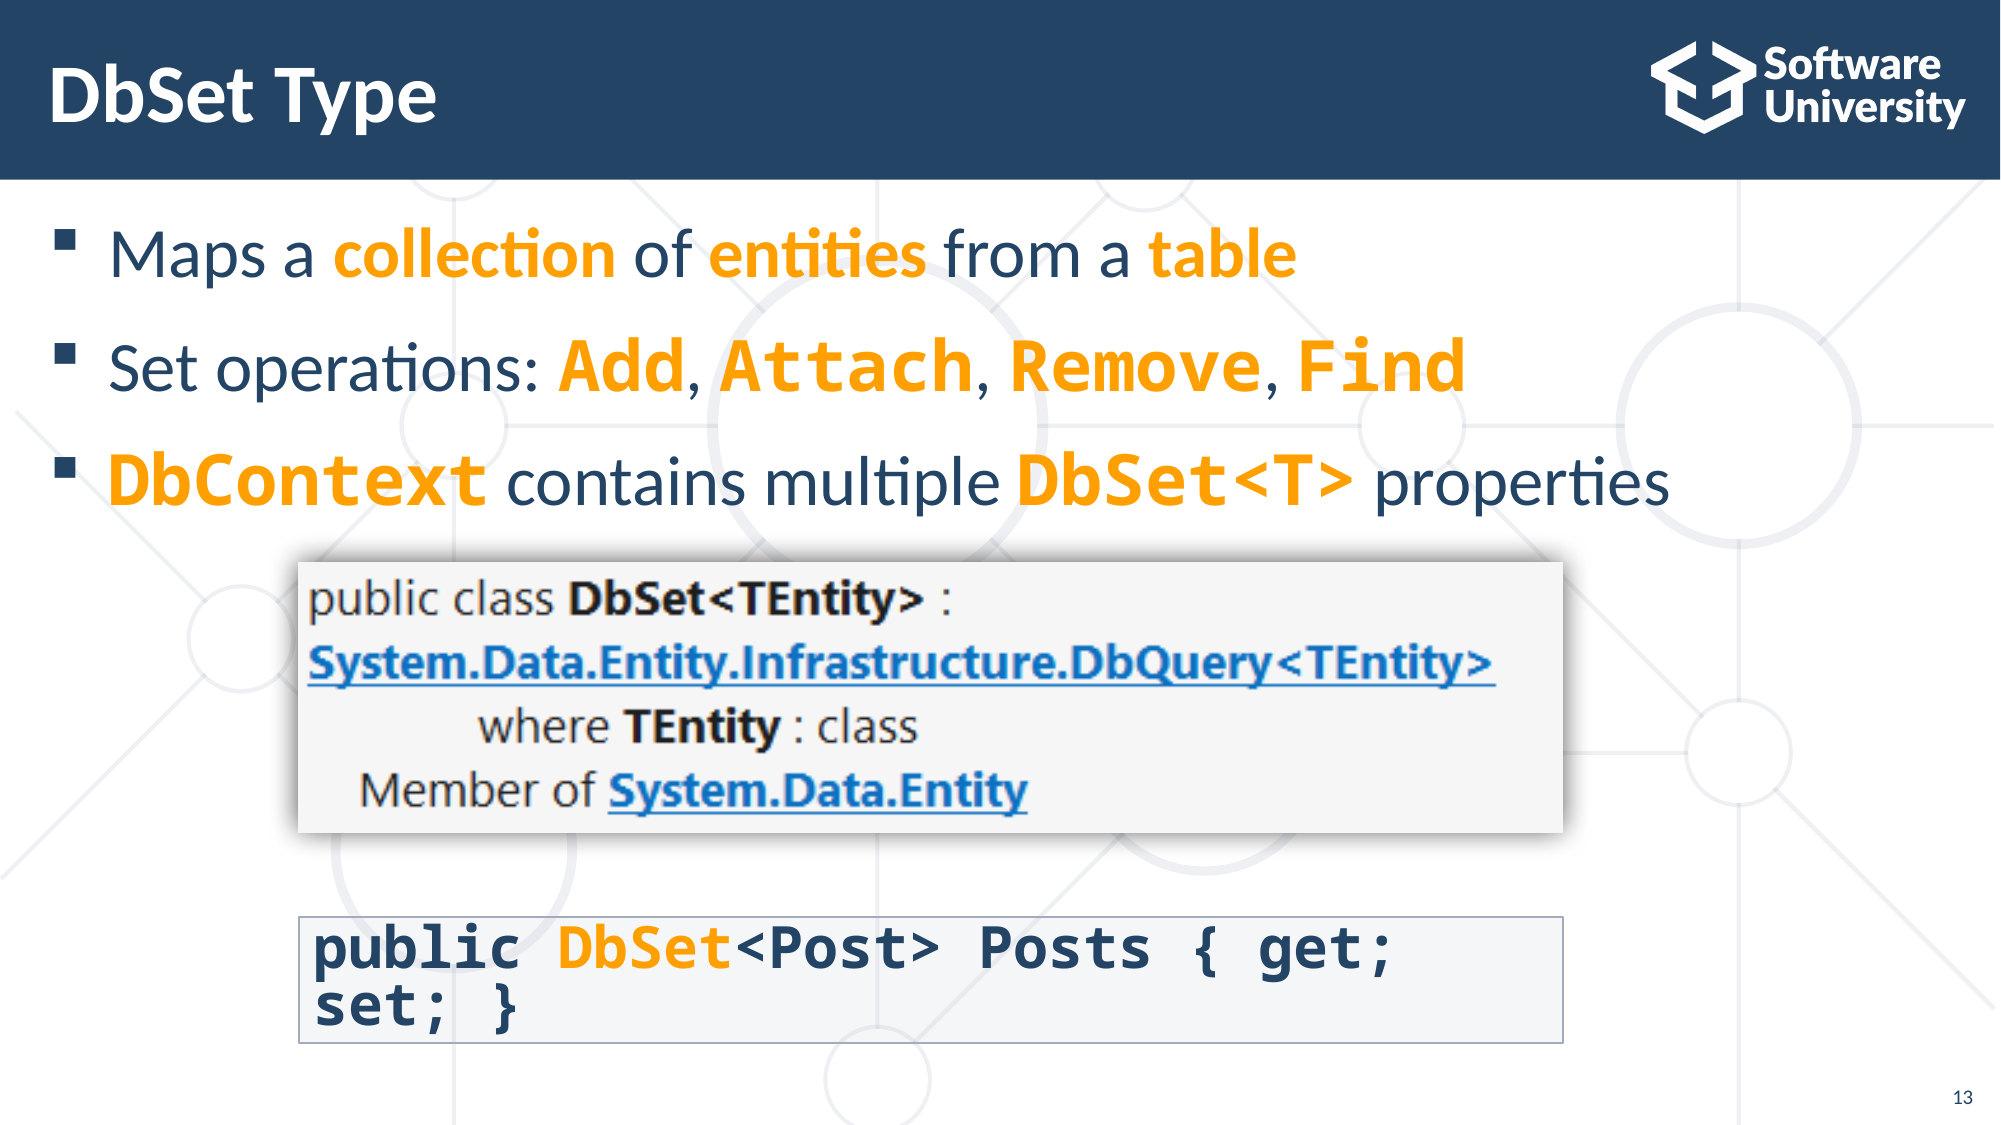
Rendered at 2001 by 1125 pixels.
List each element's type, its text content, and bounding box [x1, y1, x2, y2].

text_box public DbSet<Post> Posts { get; set; } [298, 916, 1563, 1044]
picture [298, 562, 1564, 833]
list Maps a collection of entities from a table Set operations: Add, Attach, Remove, Find DbContext contains multiple DbSet<T> properties [31, 196, 1970, 1104]
picture [1651, 41, 1966, 134]
title DbSet Type [31, 16, 1625, 162]
slide_number 13 [1927, 1067, 1989, 1117]
